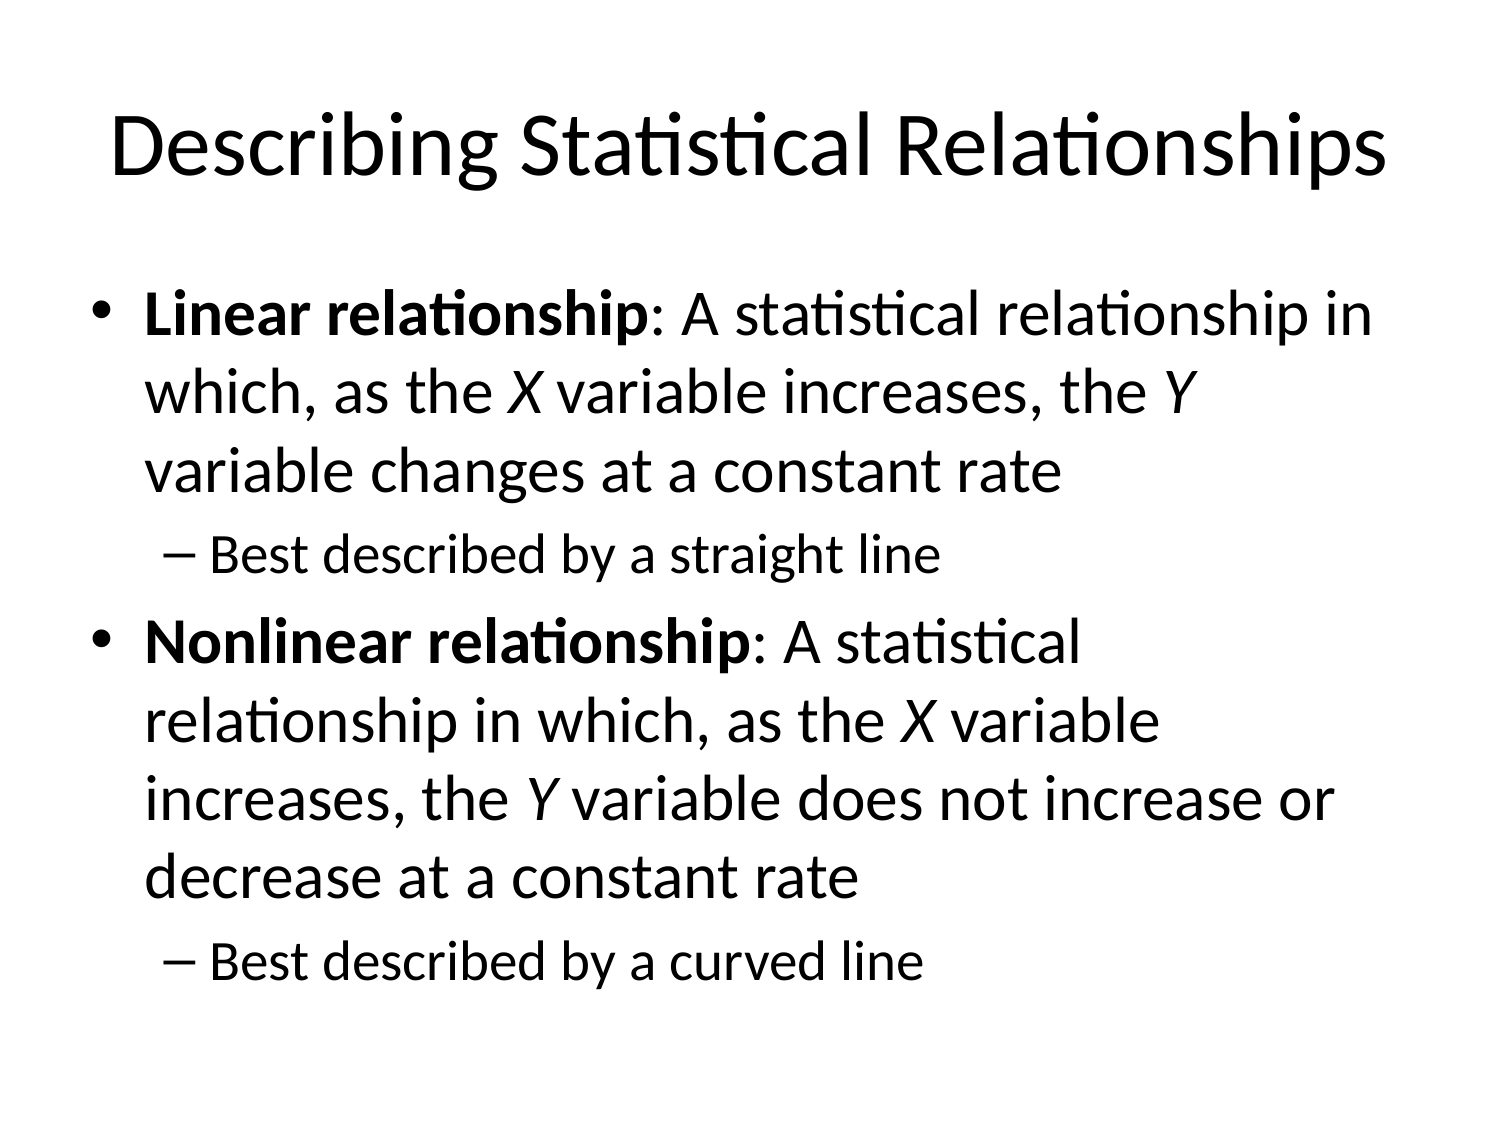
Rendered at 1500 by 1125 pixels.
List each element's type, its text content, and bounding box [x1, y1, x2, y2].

list Linear relationship: A statistical relationship in which, as the X variable increases, the Y variable changes at a constant rate Best described by a straight line Nonlinear relationship: A statistical relationship in which, as the X variable increases, the Y variable does not increase or decrease at a constant rate Best described by a curved line [75, 262, 1425, 1005]
title Describing Statistical Relationships [75, 45, 1425, 233]
